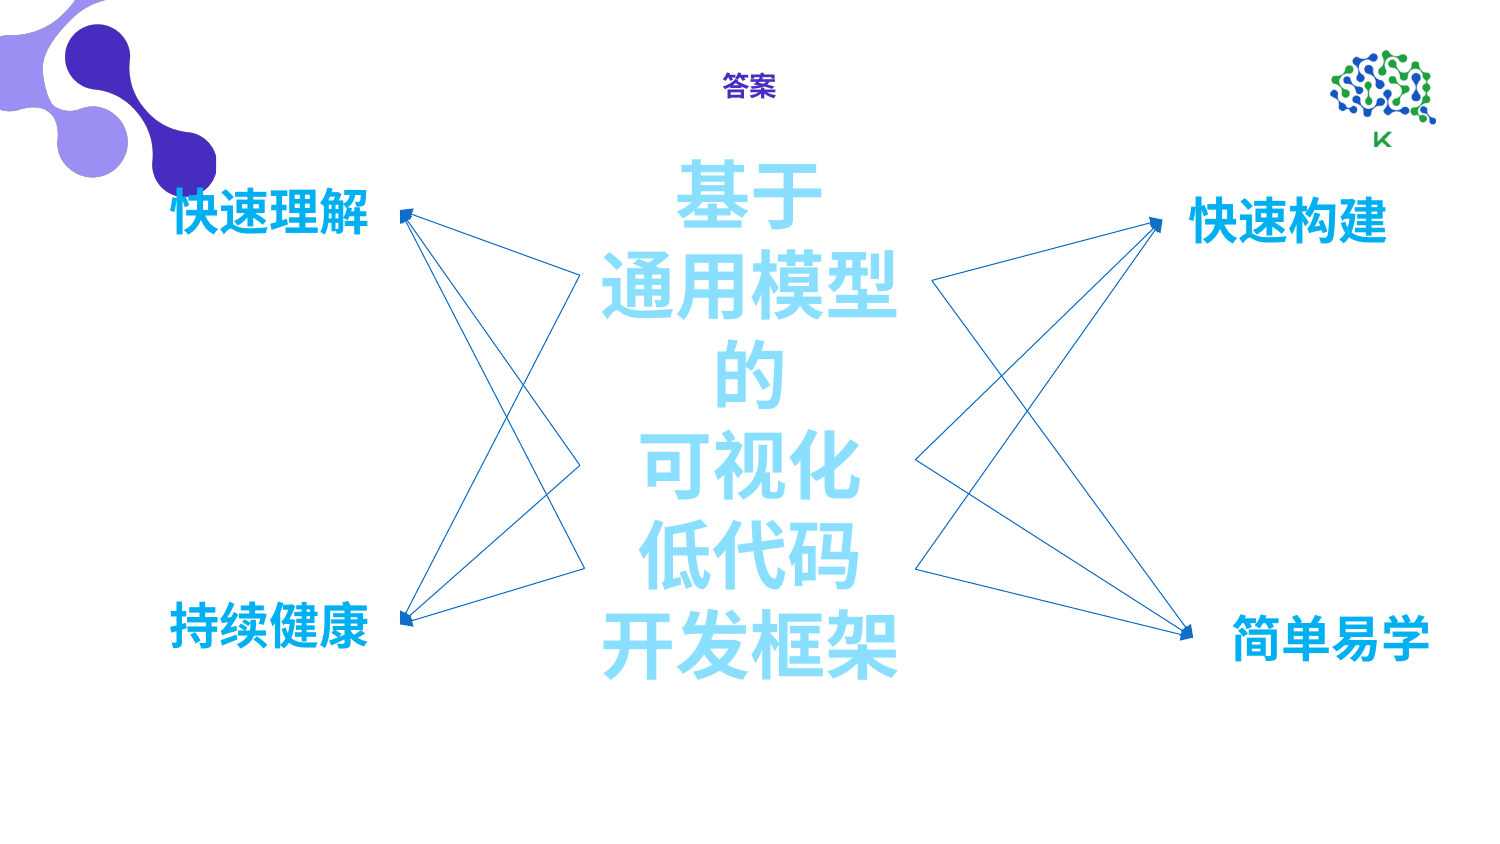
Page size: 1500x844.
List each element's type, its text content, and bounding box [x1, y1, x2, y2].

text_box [915, 569, 1194, 638]
text_box 快速构建 [1162, 182, 1416, 257]
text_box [915, 459, 1194, 569]
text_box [915, 220, 931, 459]
text_box 基于 通用模型 的 可视化 低代码 开发框架 [516, 141, 984, 697]
text_box 持续健康 [139, 586, 400, 662]
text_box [399, 210, 585, 569]
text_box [931, 220, 1163, 281]
text_box 快速理解 [139, 172, 400, 248]
picture [1330, 50, 1436, 147]
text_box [399, 569, 585, 625]
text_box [931, 280, 1194, 459]
title 答案 [102, 44, 1398, 111]
text_box 简单易学 [1193, 600, 1469, 675]
